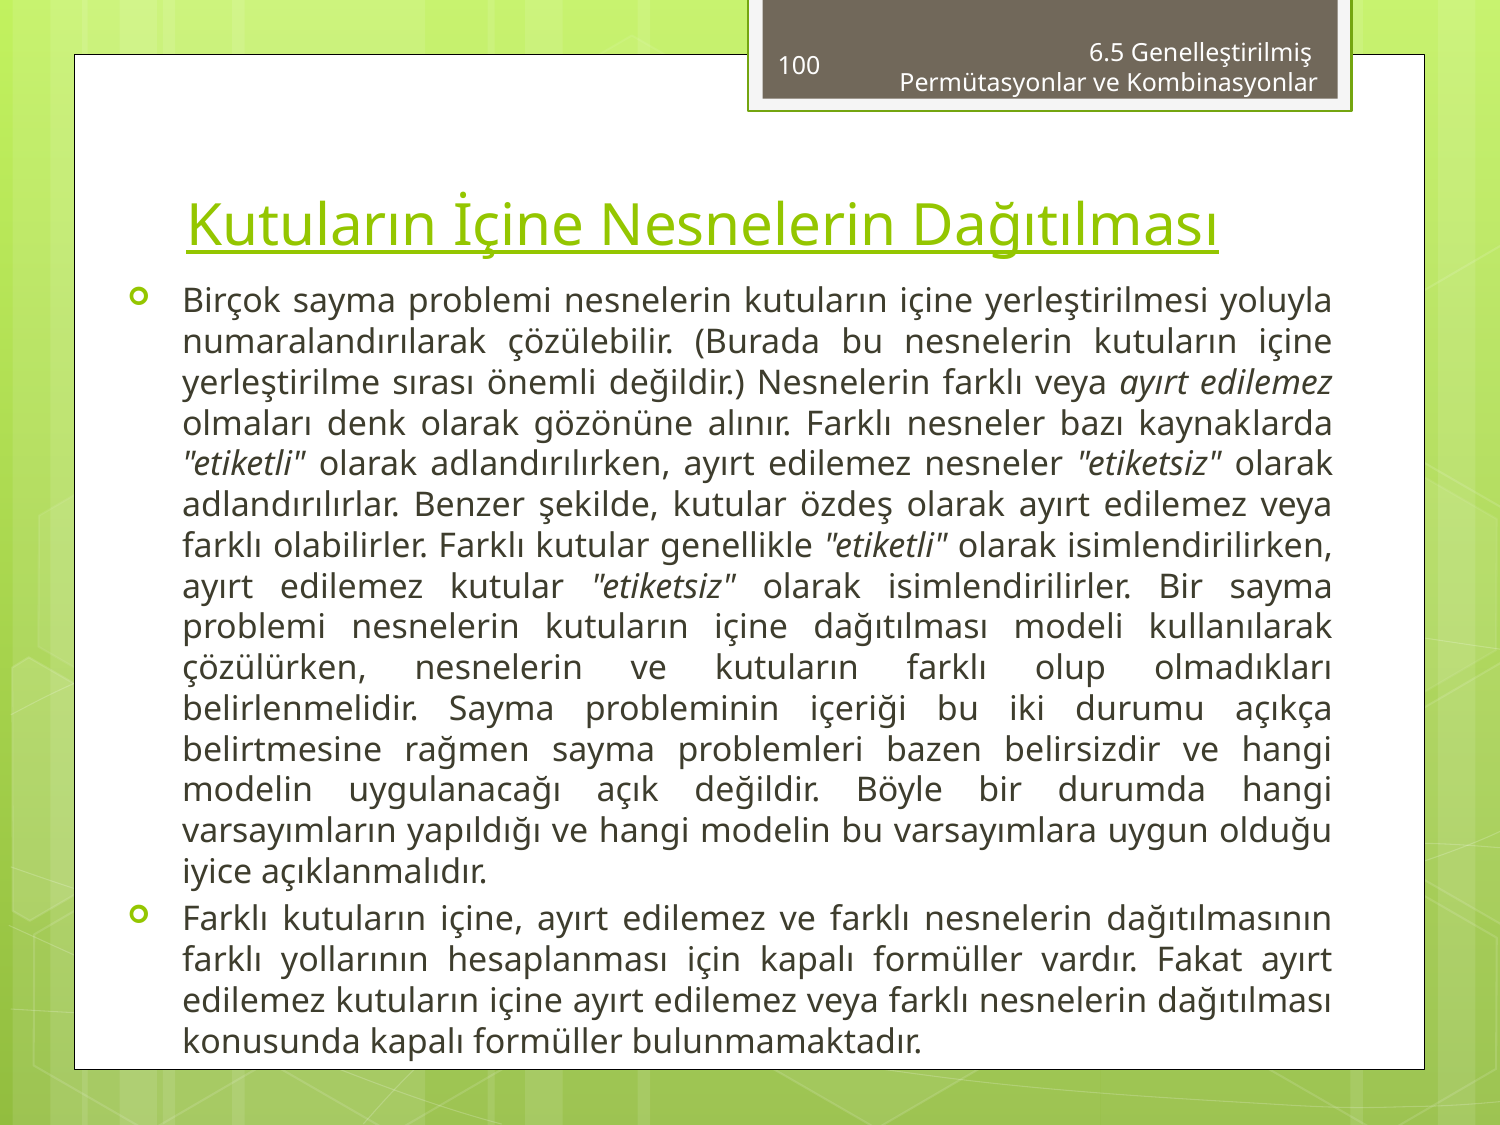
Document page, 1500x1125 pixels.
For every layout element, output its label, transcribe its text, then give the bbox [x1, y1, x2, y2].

text_box [0, 1, 1500, 75]
list Birçok sayma problemi nesnelerin kutuların içine yerleştirilmesi yoluyla numaralandırılarak çözülebilir. (Burada bu nesnelerin kutuların içine yerleştirilme sırası önemli değildir.) Nesnele­rin farklı veya ayırt edilemez olmaları denk olarak gözönüne alınır. Farklı nesneler bazı kaynak­larda "etiketli" olarak adlandırılırken, ayırt edilemez nesneler "etiketsiz" olarak adlandırılırlar. Benzer şekilde, kutular özdeş olarak ayırt edilemez veya farklı olabilirler. Farklı kutular genellikle "etiketli" olarak isimlendirilirken, ayırt edilemez kutular "etiketsiz" olarak isimlendirilirler. Bir sayma problemi nesnelerin kutuların içine dağıtılması modeli kullanılarak çözülürken, nesnelerin ve kutuların farklı olup olmadıkları belirlenmelidir. Sayma probleminin içeriği bu iki durumu açıkça belirtmesine rağmen sayma problemleri bazen belirsizdir ve hangi modelin uygulanacağı açık değildir. Böyle bir durumda hangi varsayımların yapıldığı ve hangi modelin bu varsayımlara uygun olduğu iyice açıklanmalıdır. Farklı kutuların içine, ayırt edilemez ve farklı nesnelerin dağıtılmasının farklı yollarının hesaplanması için kapalı formüller vardır. Fakat ayırt edilemez kutuların içine ayırt edilemez veya farklı nesnelerin dağıtılması konusunda kapalı formüller bulunmamaktadır. [112, 271, 1349, 1069]
slide_number 6.5 Genelleştirilmiş Permütasyonlar ve Kombinasyonlar [982, 75, 1334, 97]
slide_number 100 [762, 75, 982, 97]
title Kutuların İçine Nesnelerin Dağıtılması [171, 168, 1324, 265]
